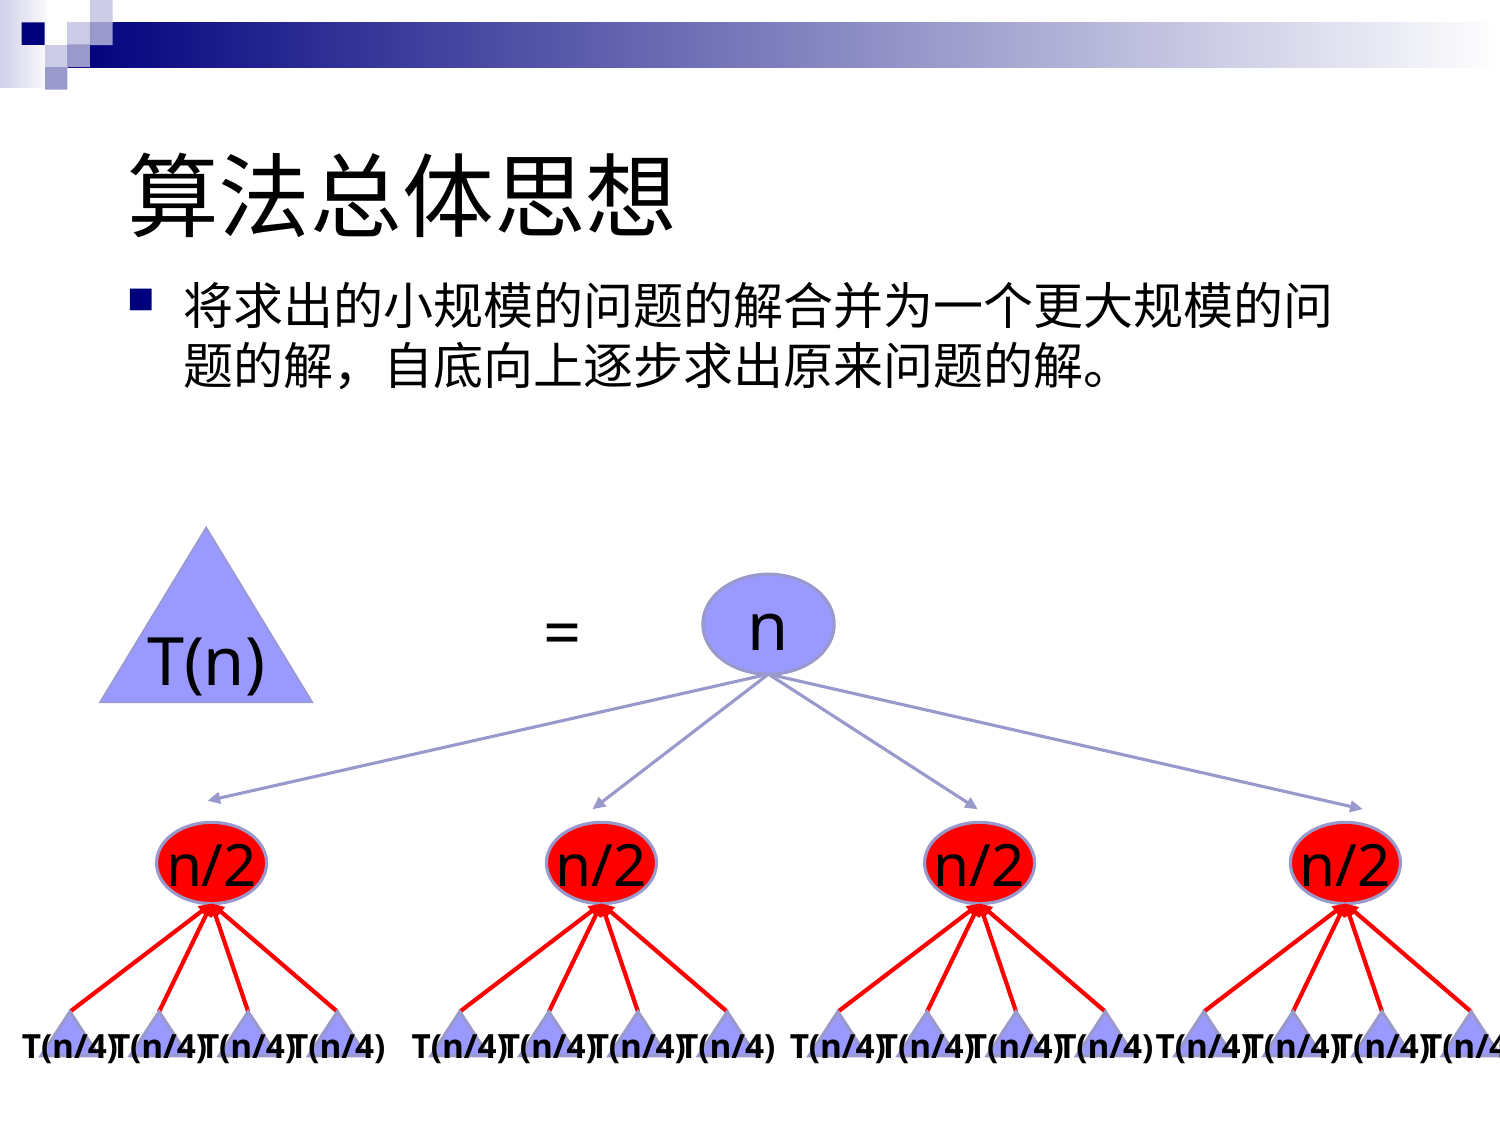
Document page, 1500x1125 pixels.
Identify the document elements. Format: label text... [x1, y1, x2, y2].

text_box 将求出的小规模的问题的解合并为一个更大规模的问题的解，自底向上逐步求出原来问题的解。 [112, 267, 1388, 943]
text_box 算法总体思想 [112, 99, 1388, 267]
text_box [978, 675, 1363, 810]
text_box n [702, 574, 835, 673]
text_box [768, 675, 978, 810]
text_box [808, 822, 1135, 1056]
text_box = [474, 582, 650, 674]
text_box T(n) [99, 527, 296, 703]
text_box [1174, 822, 1500, 1056]
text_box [592, 675, 767, 810]
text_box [207, 675, 591, 801]
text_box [40, 822, 367, 1056]
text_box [430, 822, 757, 1056]
